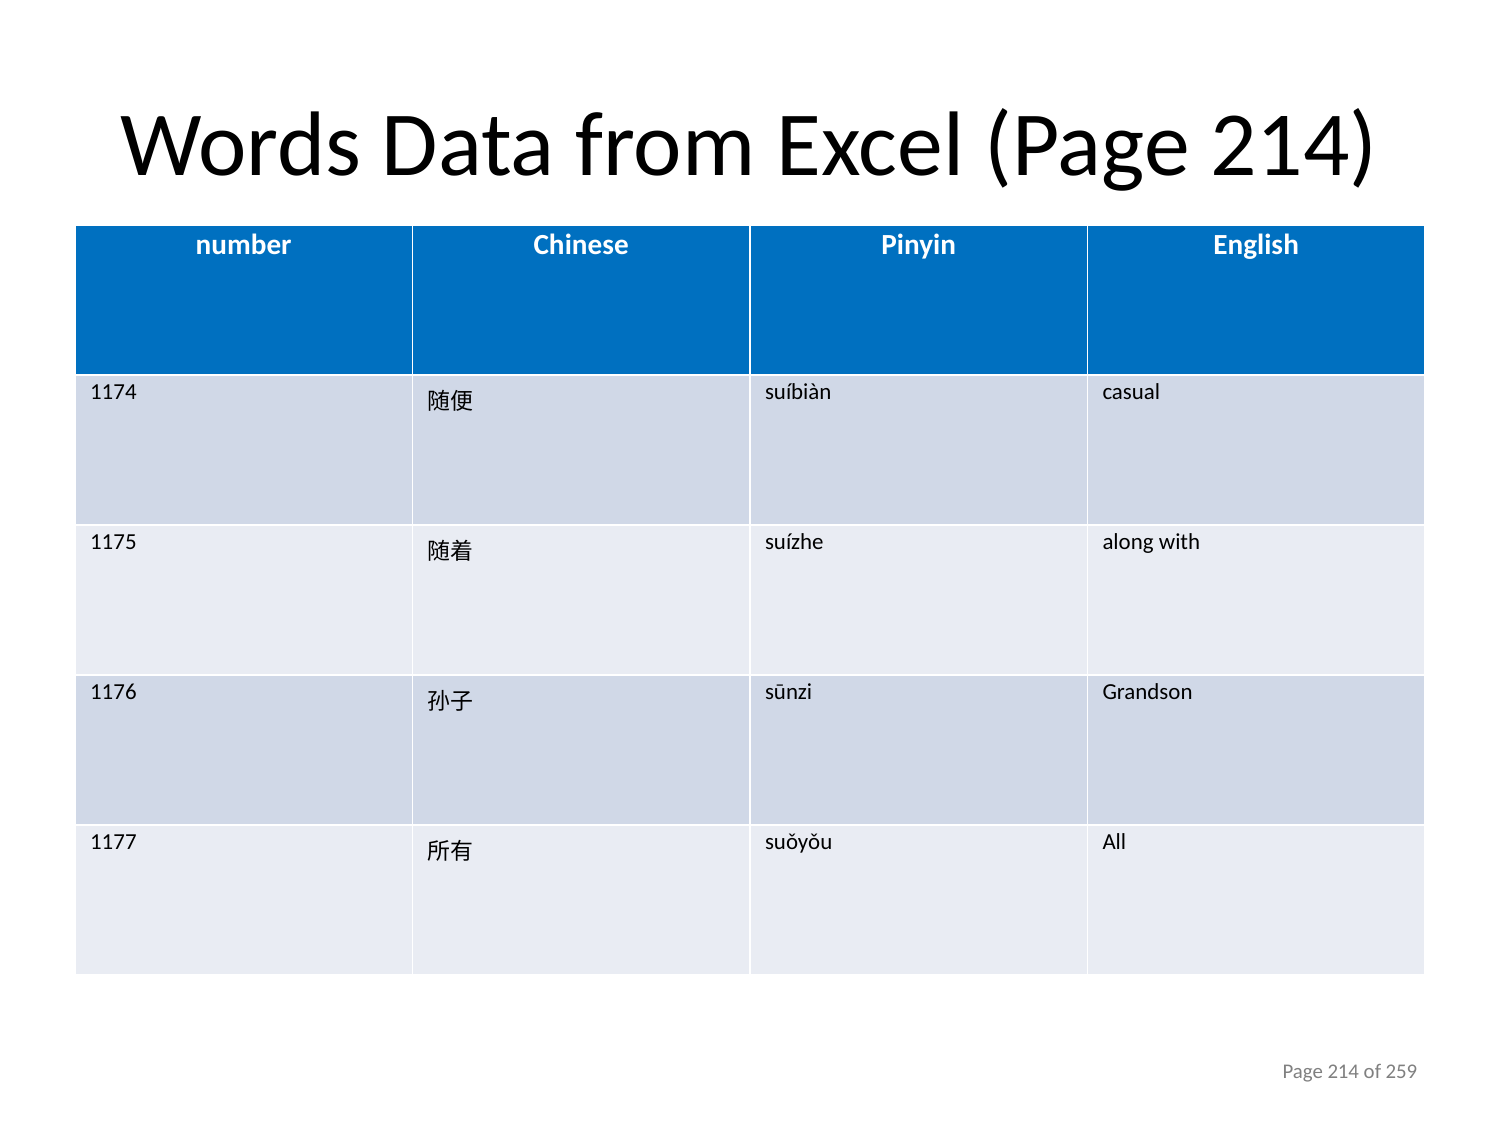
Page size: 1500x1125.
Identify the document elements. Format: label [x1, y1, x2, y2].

table_cell [751, 826, 1087, 974]
text_box [1267, 1050, 1432, 1090]
table_cell [413, 826, 749, 974]
title [75, 45, 1425, 224]
table_header [413, 226, 749, 374]
table_cell [413, 376, 749, 524]
table_cell [1088, 376, 1424, 524]
table_cell [1088, 676, 1424, 824]
table_cell [751, 676, 1087, 824]
table_cell [76, 826, 412, 974]
table_cell [413, 526, 749, 674]
table_header [76, 226, 412, 374]
table_cell [76, 526, 412, 674]
table_cell [1088, 526, 1424, 674]
table_cell [413, 676, 749, 824]
table_cell [1088, 826, 1424, 974]
table_cell [76, 676, 412, 824]
table_header [751, 226, 1087, 374]
table_header [1088, 226, 1424, 374]
table_cell [751, 526, 1087, 674]
table_cell [76, 376, 412, 524]
table_cell [751, 376, 1087, 524]
